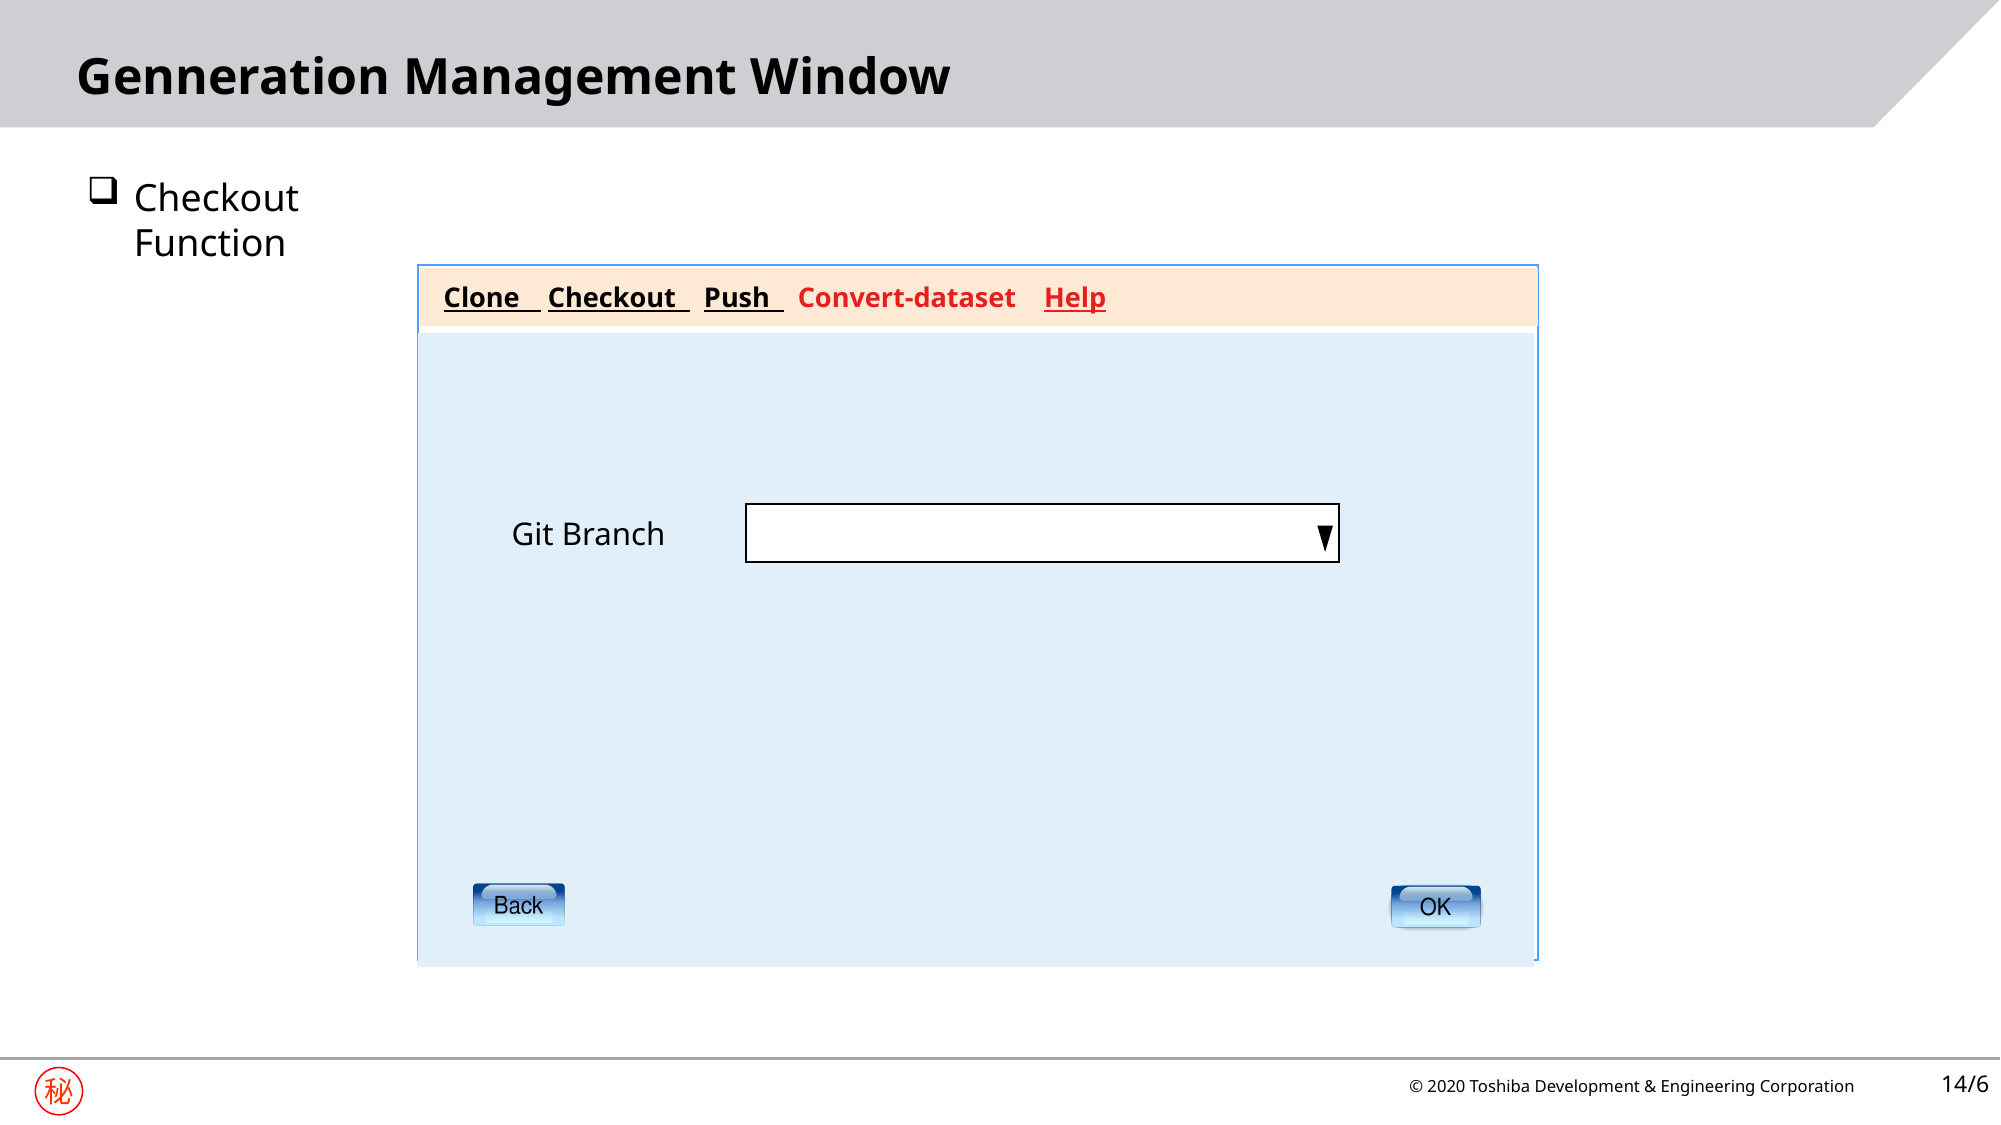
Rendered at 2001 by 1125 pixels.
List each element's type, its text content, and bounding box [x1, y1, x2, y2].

text_box Git Branch [496, 506, 745, 559]
text_box Clone Checkout Push Convert-dataset Help [422, 272, 1402, 325]
text_box [417, 332, 1535, 968]
text_box Checkout Function [72, 166, 470, 272]
picture [473, 883, 565, 926]
picture [1387, 883, 1485, 932]
text_box [419, 267, 1539, 327]
text_box [745, 503, 1340, 563]
text_box [1407, 925, 1759, 966]
title Genneration Management Window [0, 0, 1877, 123]
text_box [417, 272, 1539, 925]
text_box [1315, 524, 1335, 556]
